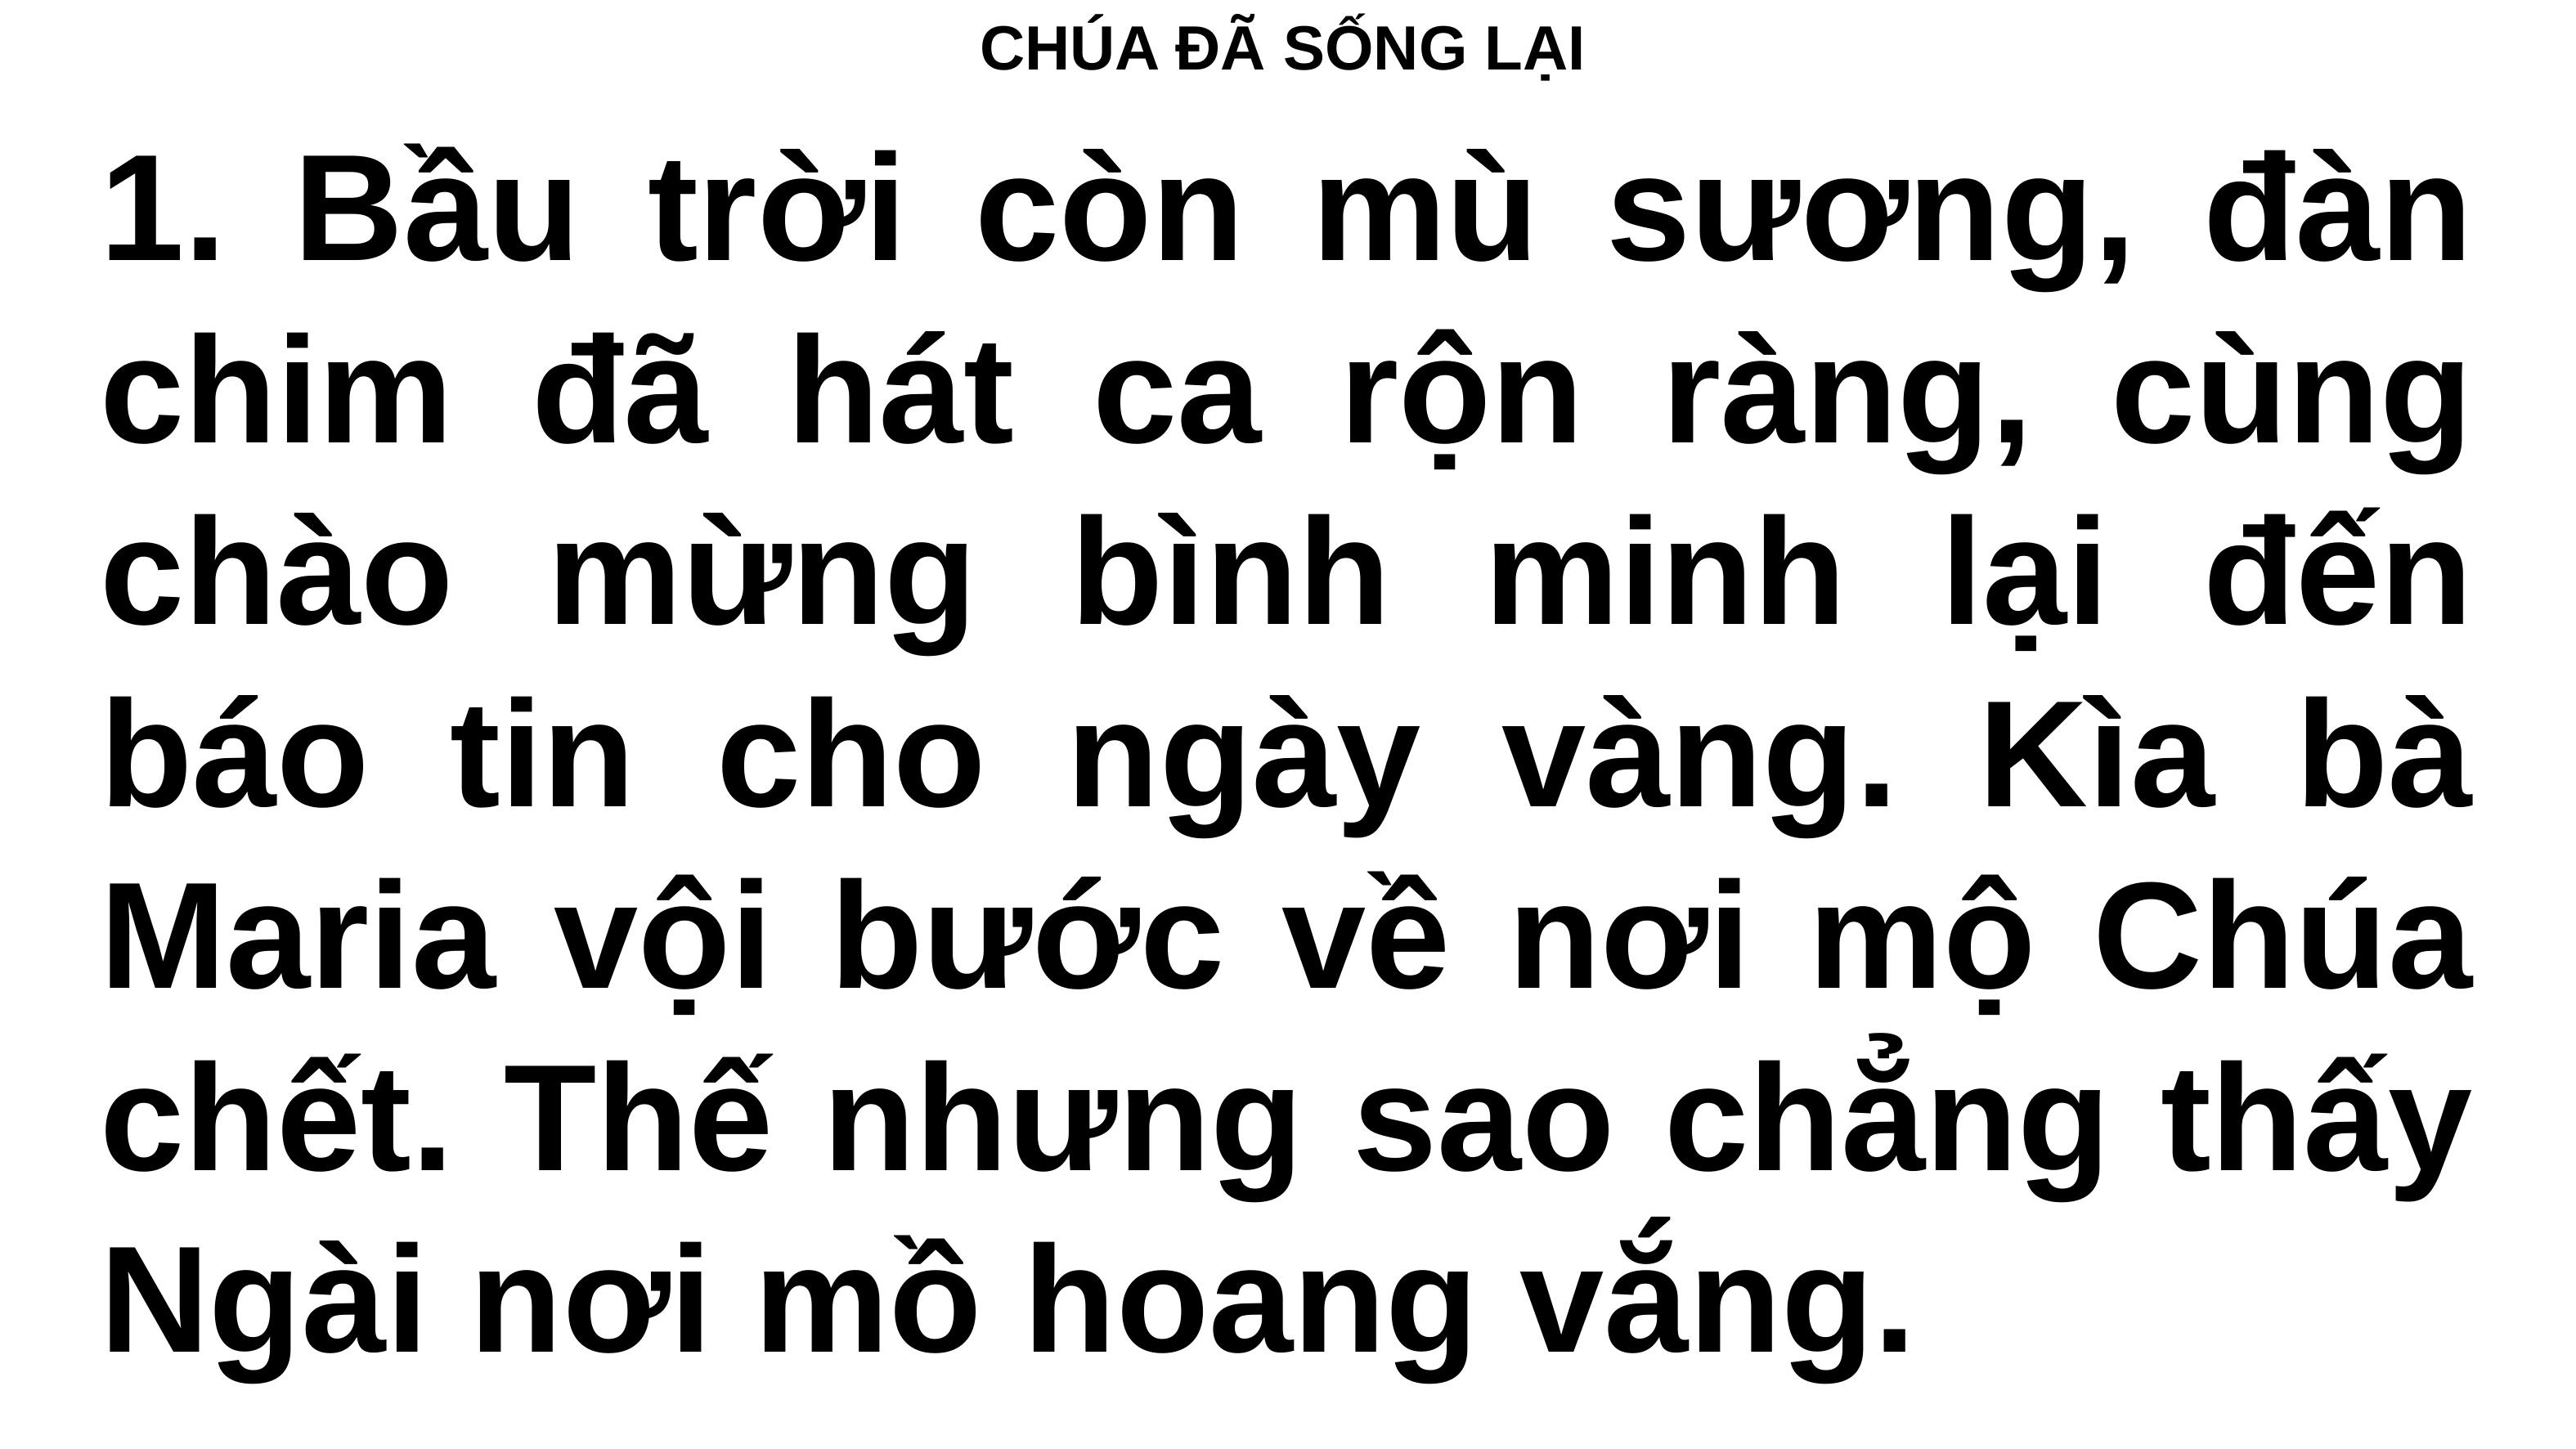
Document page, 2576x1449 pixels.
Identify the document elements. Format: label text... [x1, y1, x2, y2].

title CHÚA ĐÃ SỐNG LẠI [195, 0, 2370, 92]
list 1. Bầu trời còn mù sương, đàn chim đã hát ca rộn ràng, cùng chào mừng bình minh lại đến báo tin cho ngày vàng. Kìa bà Maria vội bước về nơi mộ Chúa chết. Thế nhưng sao chẳng thấy Ngài nơi mồ hoang vắng. [80, 99, 2496, 1350]
